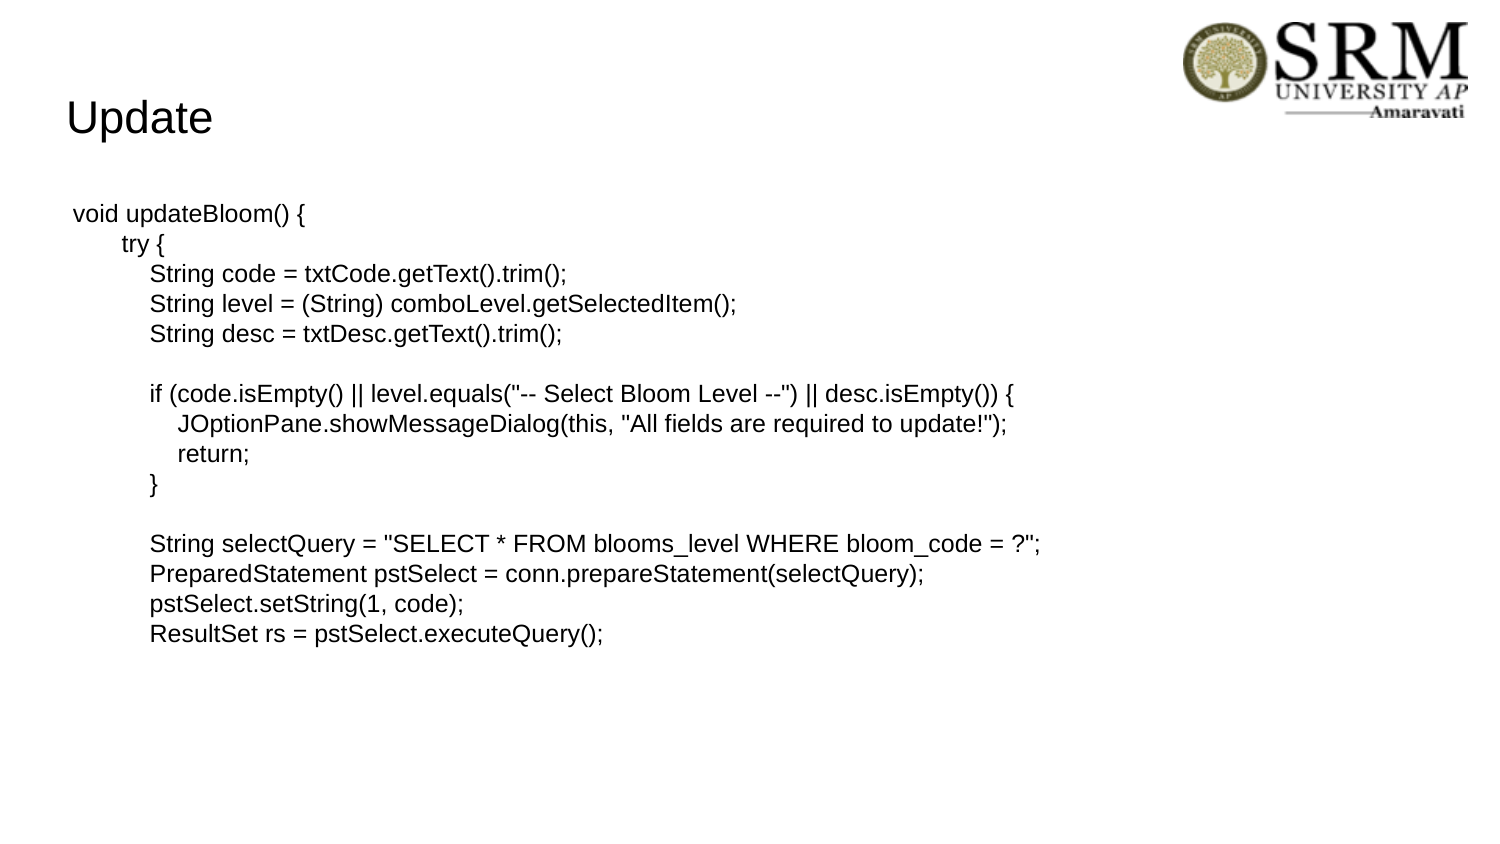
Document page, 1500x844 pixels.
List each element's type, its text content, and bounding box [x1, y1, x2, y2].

title Update void updateBloom() { try { String code = txtCode.getText().trim(); String level = (String) comboLevel.getSelectedItem(); String desc = txtDesc.getText().trim(); if (code.isEmpty() || level.equals("-- Select Bloom Level --") || desc.isEmpty()) { JOptionPane.showMessageDialog(this, "All fields are required to update!"); return; } String selectQuery = "SELECT * FROM blooms_level WHERE bloom_code = ?"; PreparedStatement pstSelect = conn.prepareStatement(selectQuery); pstSelect.setString(1, code); ResultSet rs = pstSelect.executeQuery(); [51, 72, 1449, 771]
picture [1183, 22, 1468, 118]
